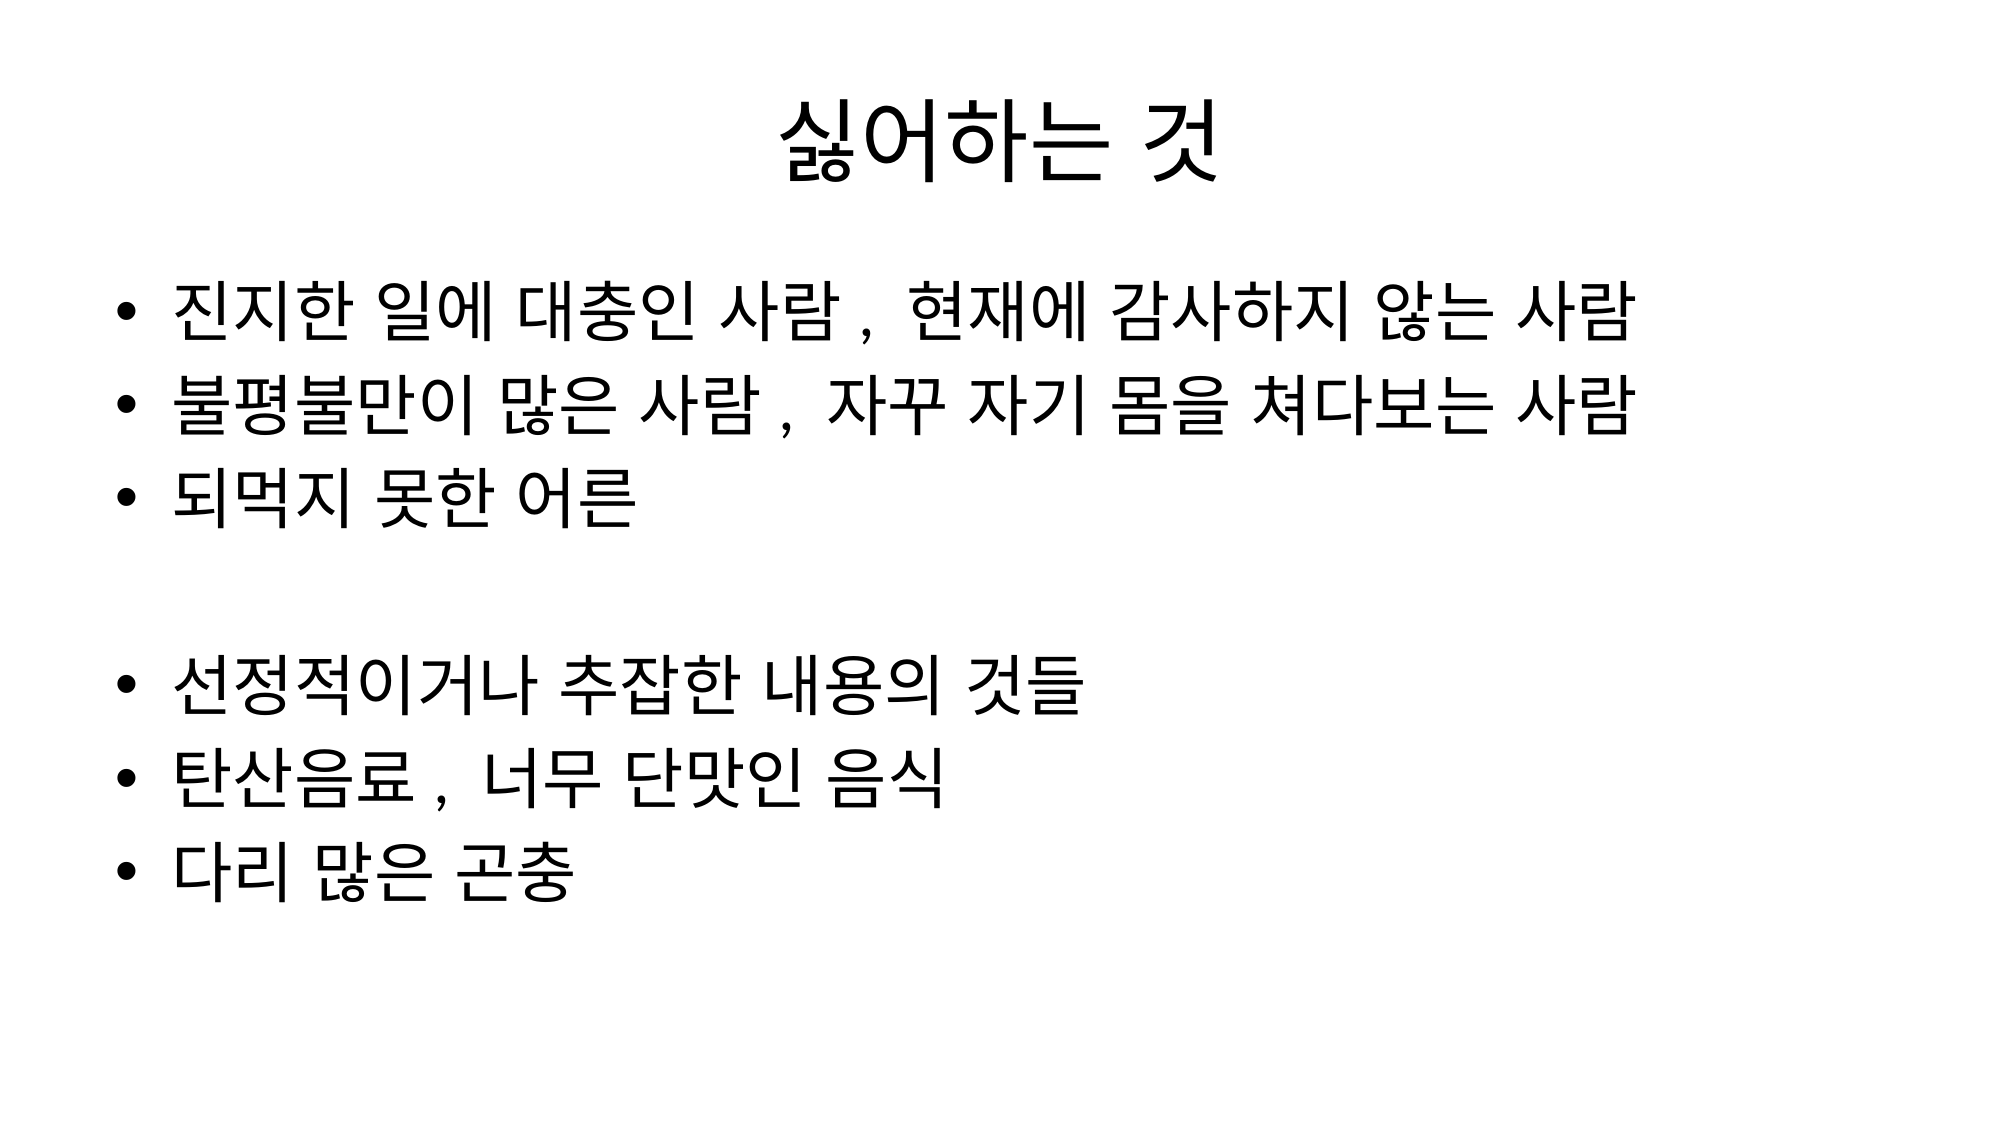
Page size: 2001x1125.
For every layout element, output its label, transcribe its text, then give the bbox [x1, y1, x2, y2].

title 싫어하는 것 [99, 45, 1900, 233]
list 진지한 일에 대충인 사람, 현재에 감사하지 않는 사람 불평불만이 많은 사람, 자꾸 자기 몸을 쳐다보는 사람 되먹지 못한 어른 선정적이거나 추잡한 내용의 것들 탄산음료, 너무 단맛인 음식 다리 많은 곤충 [99, 262, 1900, 1005]
